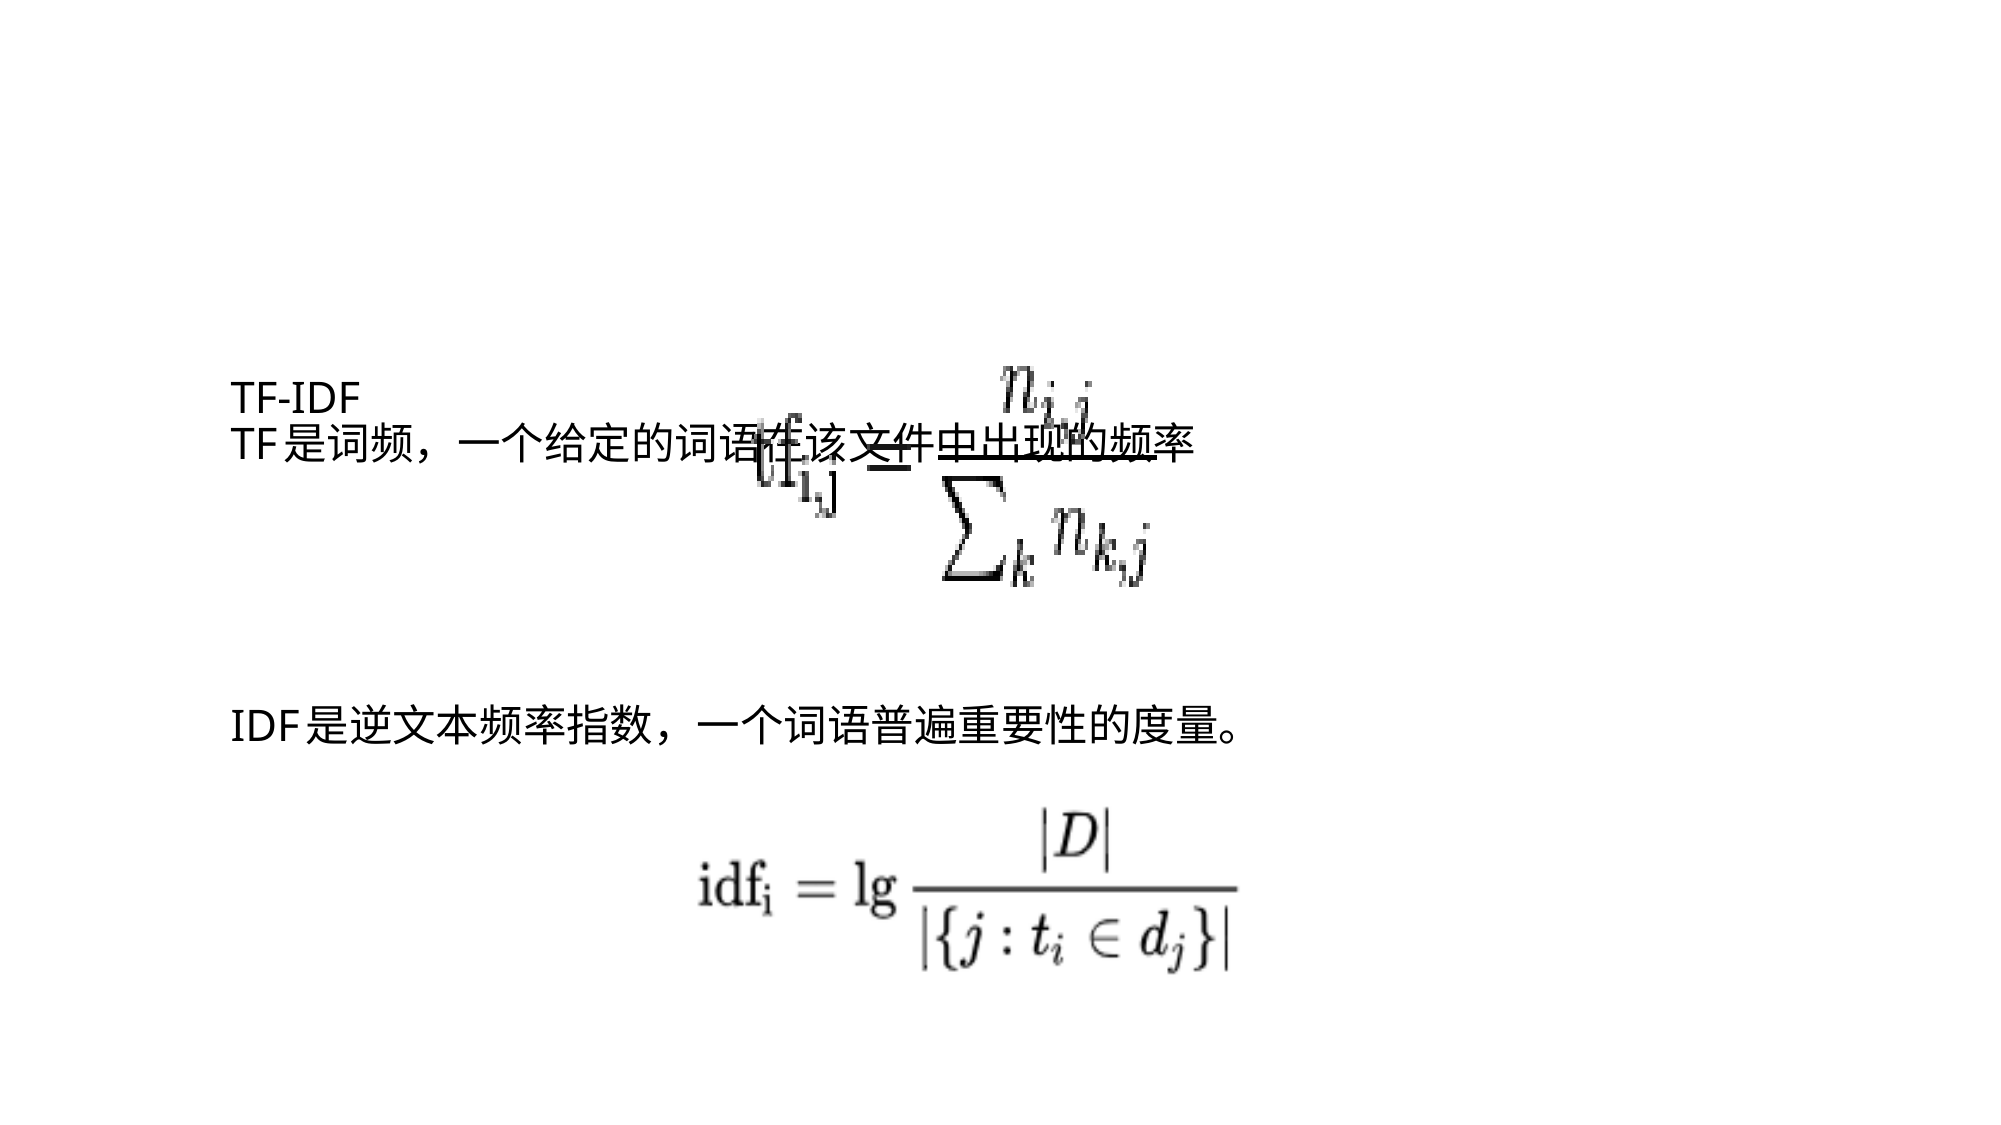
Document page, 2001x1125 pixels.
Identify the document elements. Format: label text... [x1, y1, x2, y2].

title TF-IDF TF是词频，一个给定的词语在该文件中出现的频率 IDF是逆文本频率指数，一个词语普遍重要性的度量。 [215, 366, 1819, 759]
picture [751, 366, 1157, 587]
picture [651, 792, 1283, 999]
